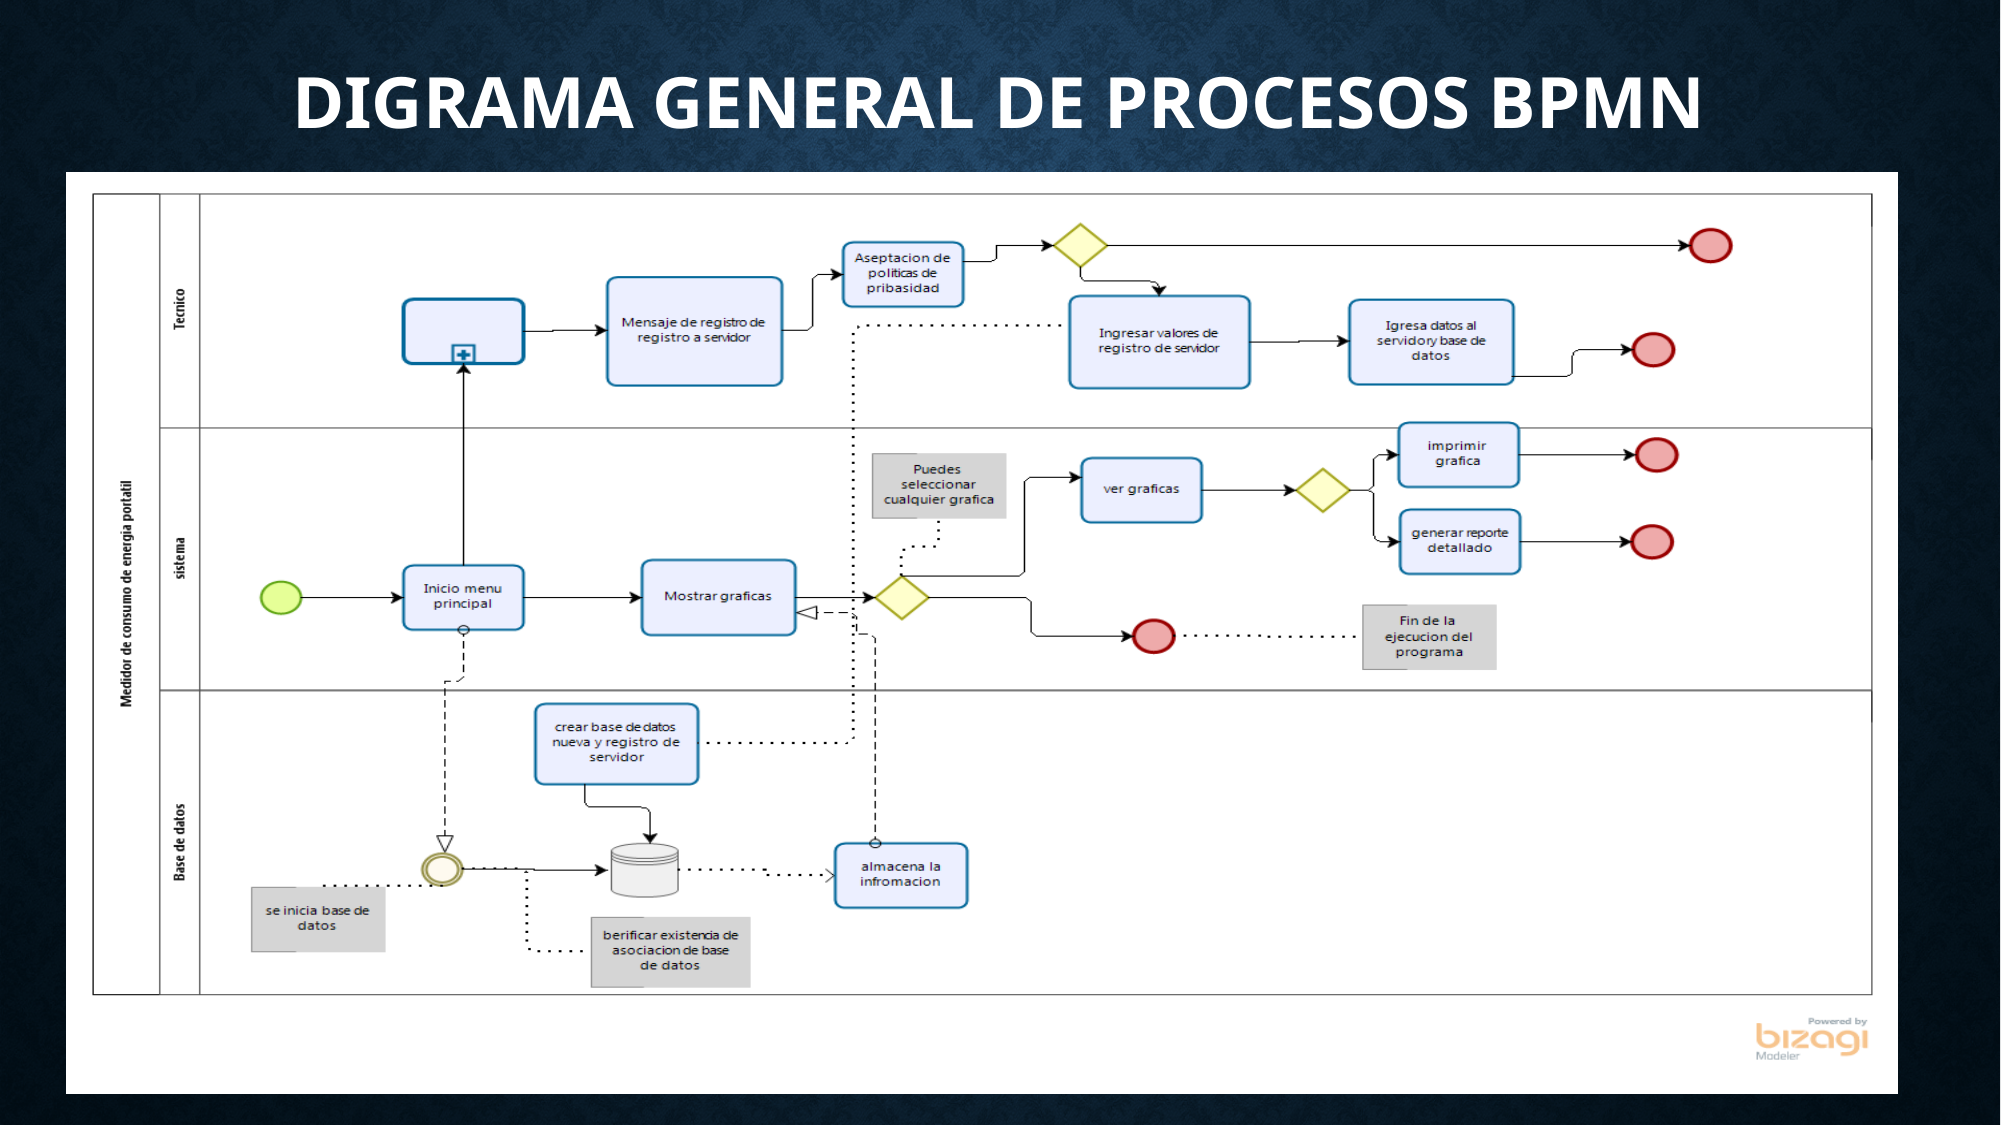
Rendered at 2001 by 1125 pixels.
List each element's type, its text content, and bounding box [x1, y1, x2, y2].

picture [66, 172, 1899, 1095]
title Digrama general de procesos bpmn [149, 0, 1849, 172]
